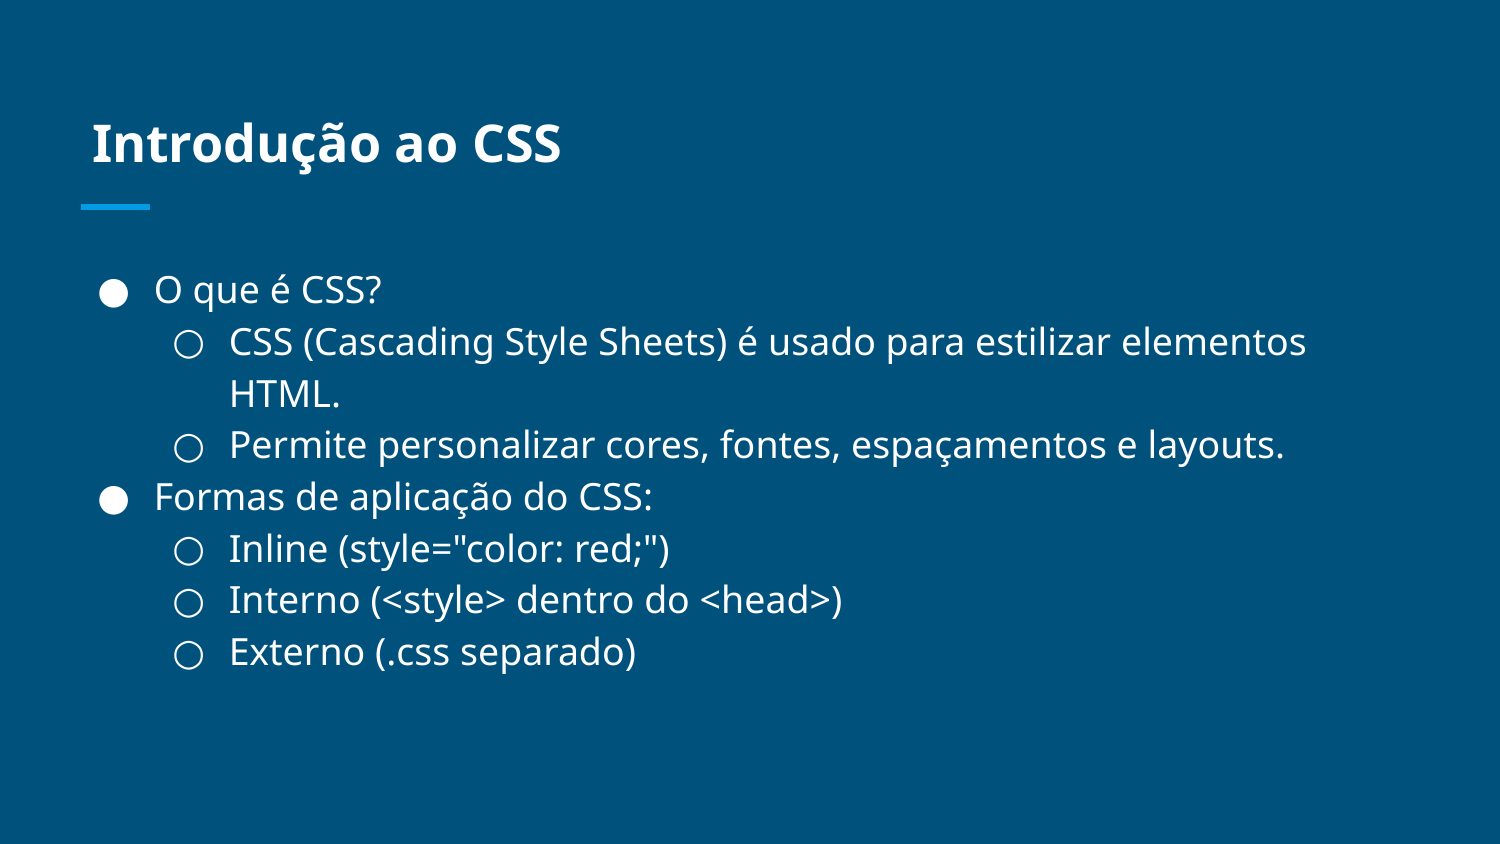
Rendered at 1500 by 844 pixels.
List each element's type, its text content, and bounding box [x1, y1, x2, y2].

title Introdução ao CSS [63, 75, 1437, 188]
list O que é CSS? CSS (Cascading Style Sheets) é usado para estilizar elementos HTML. Permite personalizar cores, fontes, espaçamentos e layouts. Formas de aplicação do CSS: Inline (style="color: red;") Interno (<style> dentro do <head>) Externo (.css separado) [63, 244, 1437, 750]
